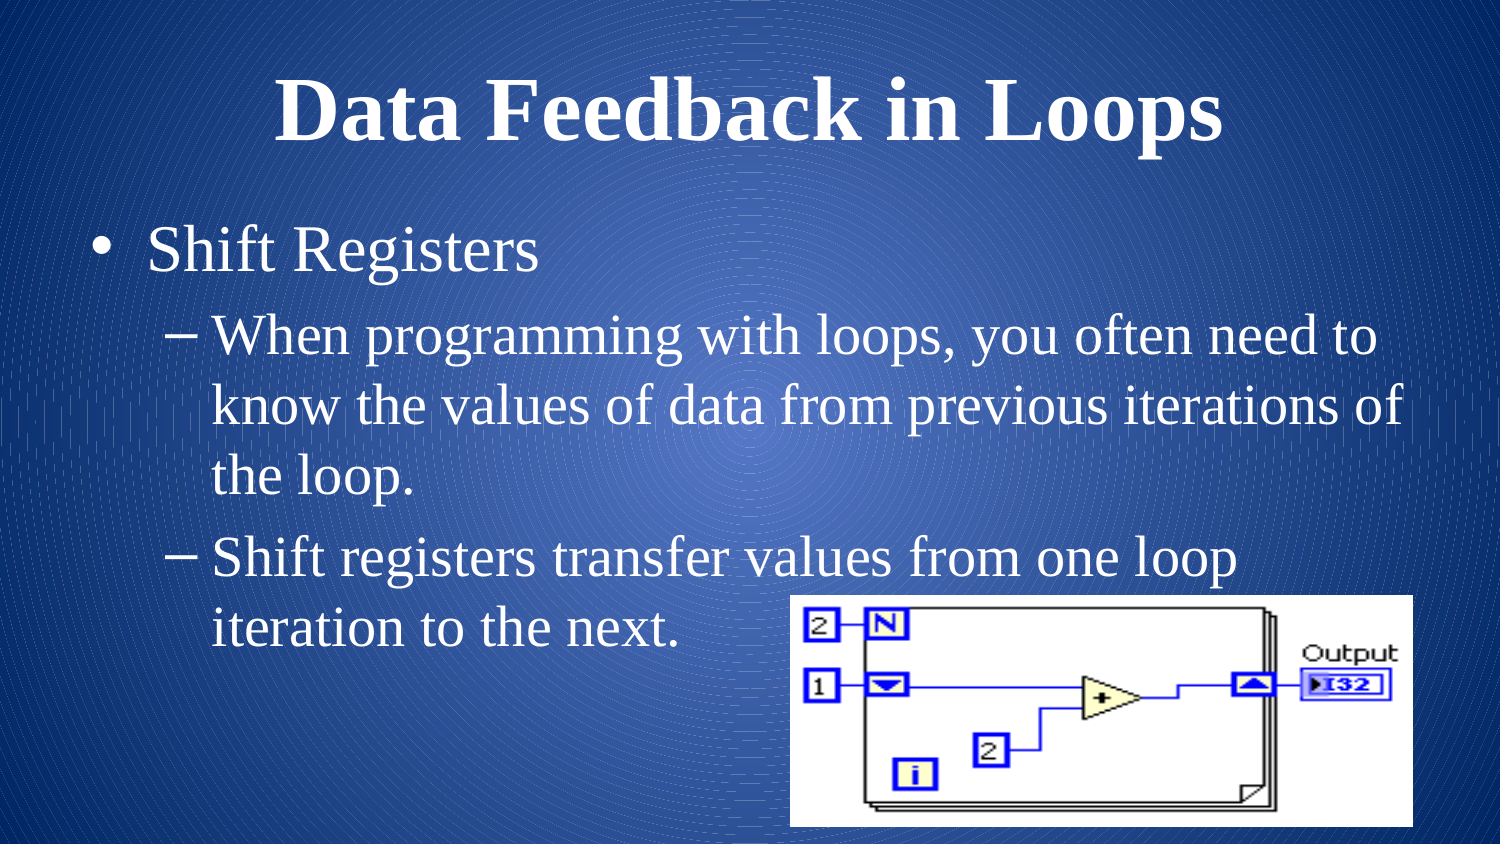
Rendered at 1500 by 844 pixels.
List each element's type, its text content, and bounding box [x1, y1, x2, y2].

list Shift Registers When programming with loops, you often need to know the values of data from previous iterations of the loop. Shift registers transfer values from one loop iteration to the next. [75, 196, 1425, 754]
picture [790, 595, 1413, 827]
title Data Feedback in Loops [75, 33, 1425, 175]
